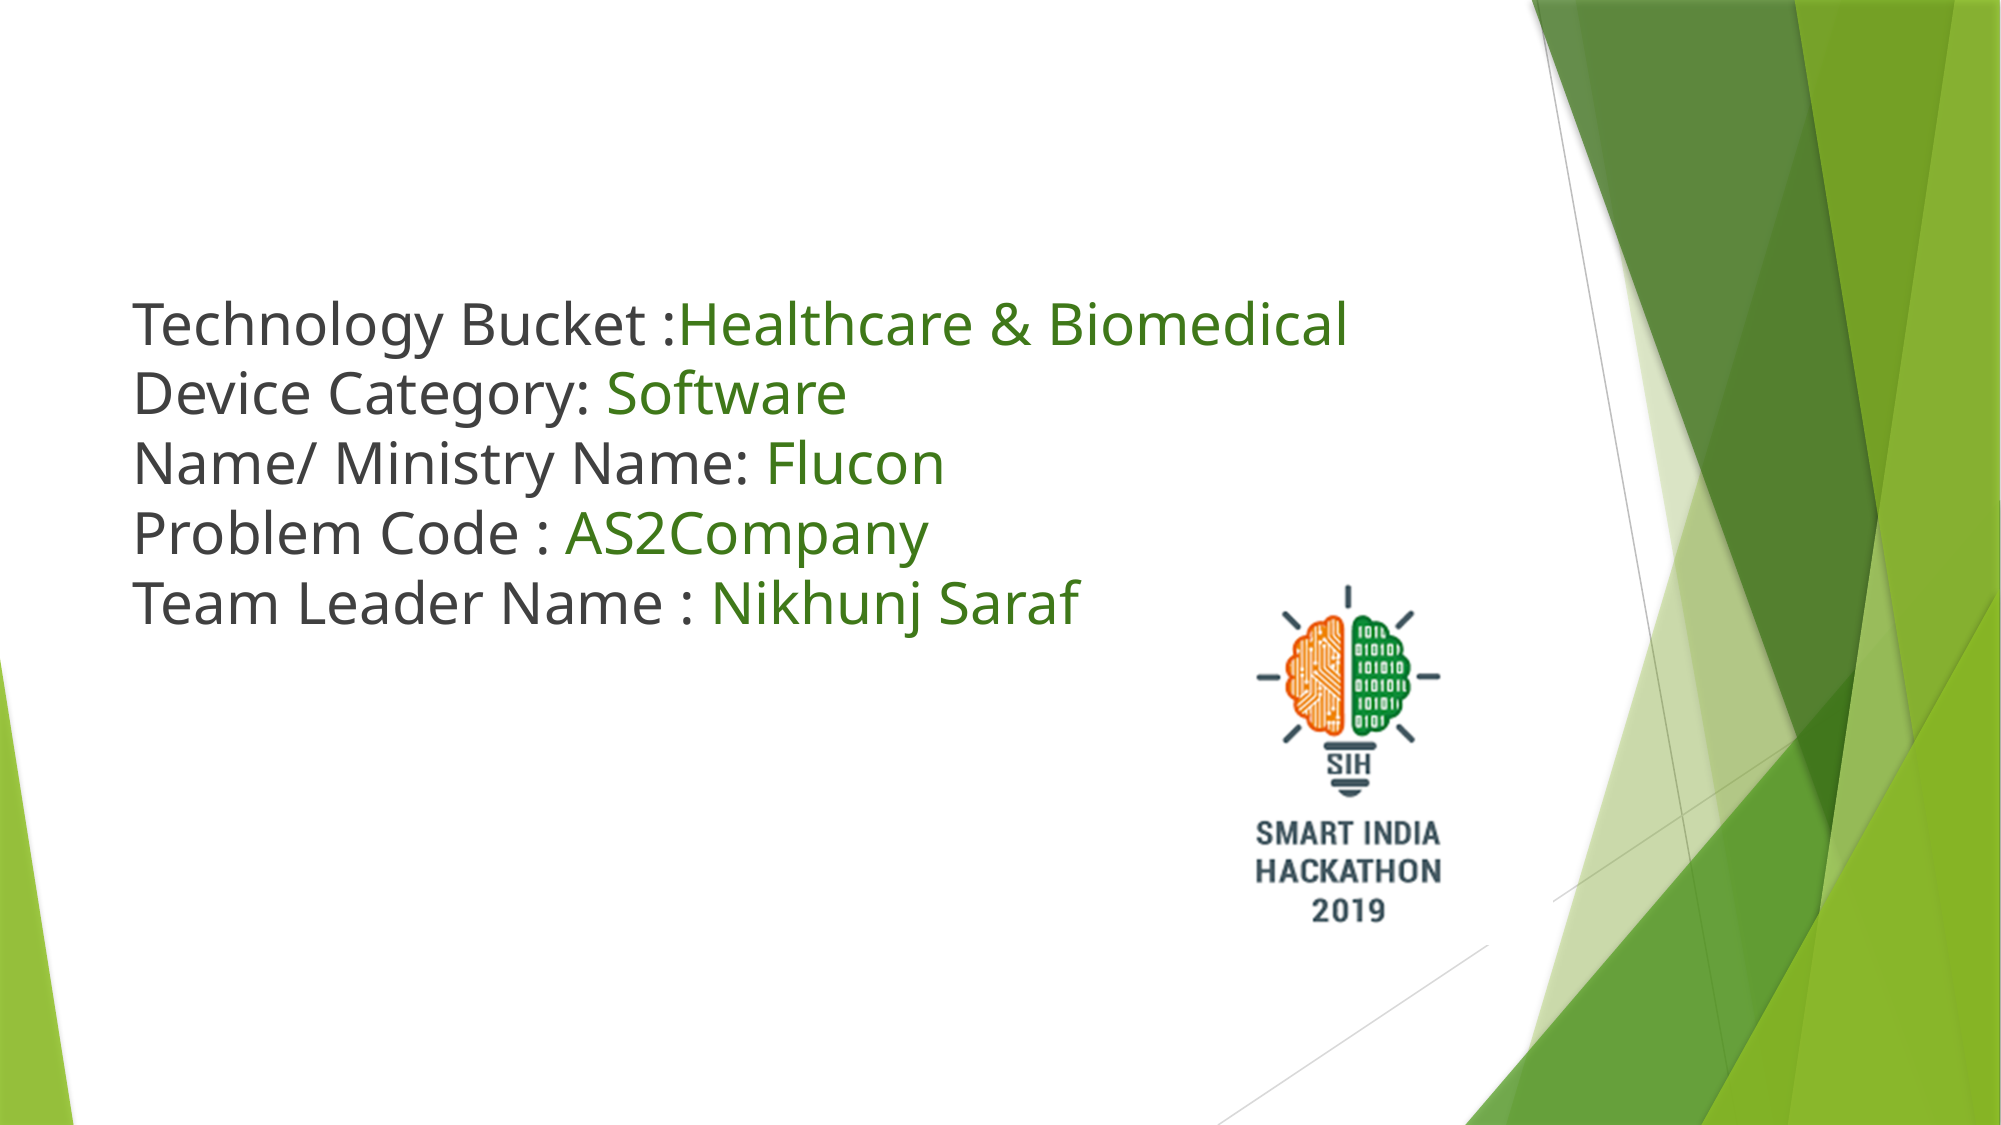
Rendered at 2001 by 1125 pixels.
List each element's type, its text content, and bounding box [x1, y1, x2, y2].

title Technology Bucket :Healthcare & Biomedical Device Category: Software Name/ Ministry Name: Flucon Problem Code : AS2Company Team Leader Name : Nikhunj Saraf [117, 279, 1521, 977]
picture [1143, 535, 1553, 946]
